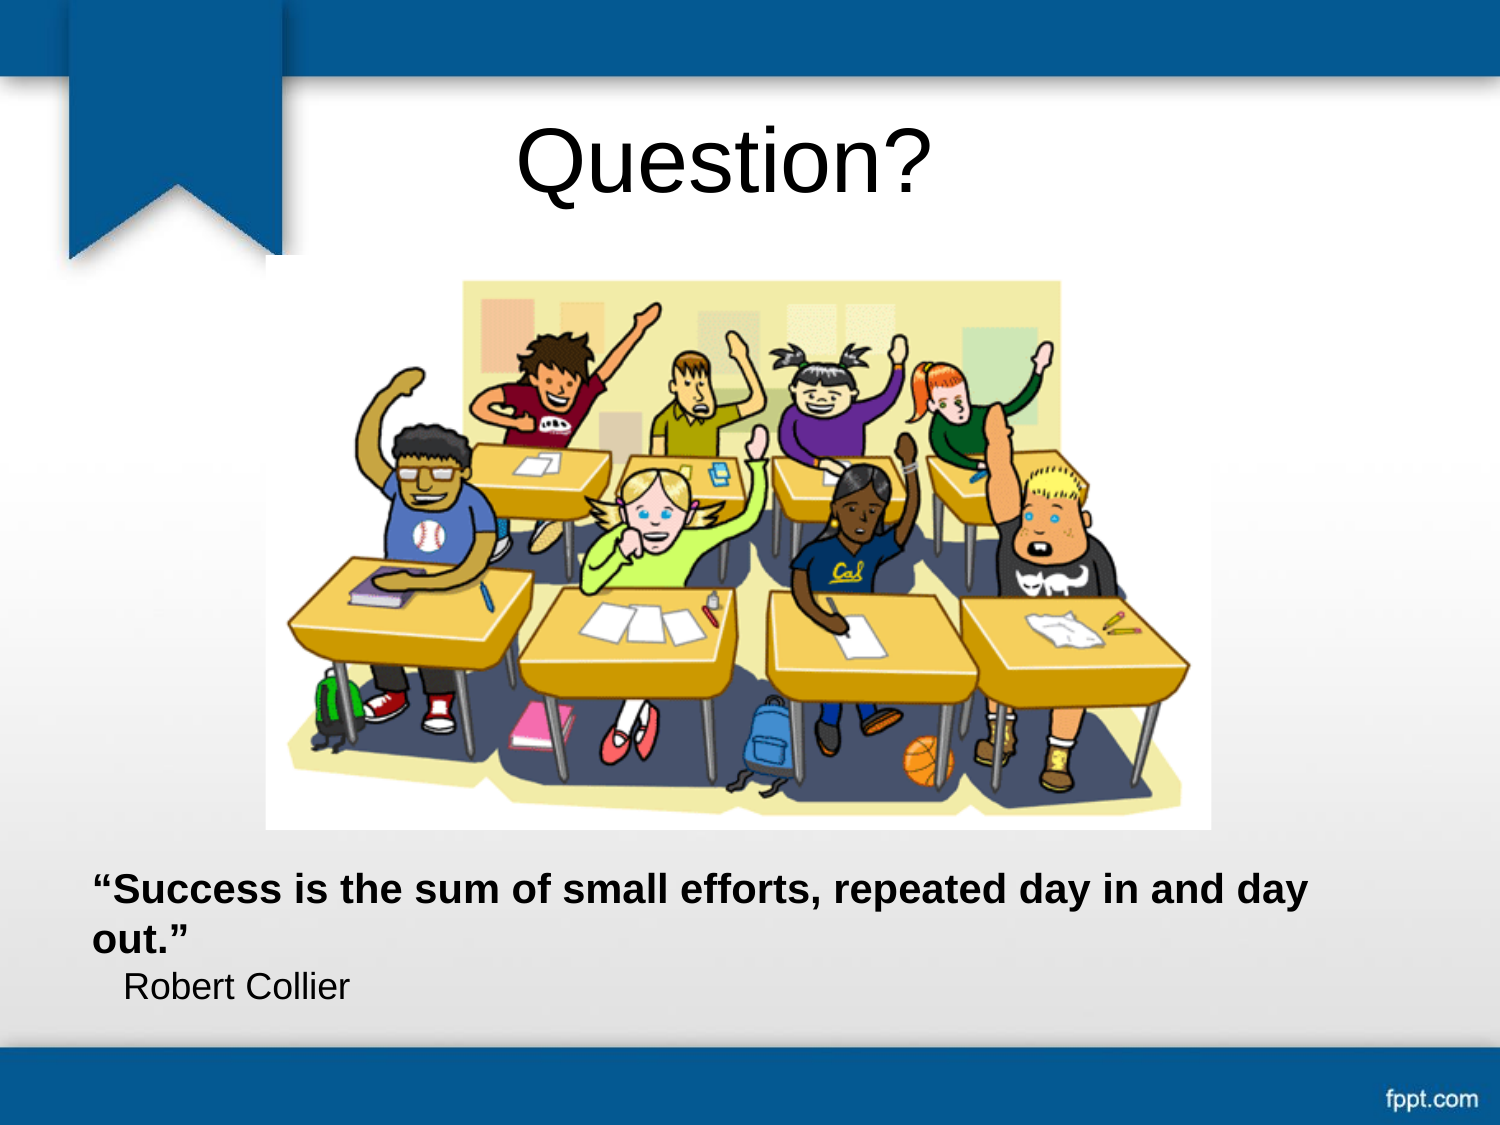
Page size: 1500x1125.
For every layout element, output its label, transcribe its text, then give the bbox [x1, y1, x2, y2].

text_box [265, 255, 1212, 830]
title Question? [513, 99, 936, 255]
text_box “Success is the sum of small efforts, repeated day in and day out.” Robert Collier [89, 859, 1417, 1007]
picture [0, 0, 1500, 1125]
